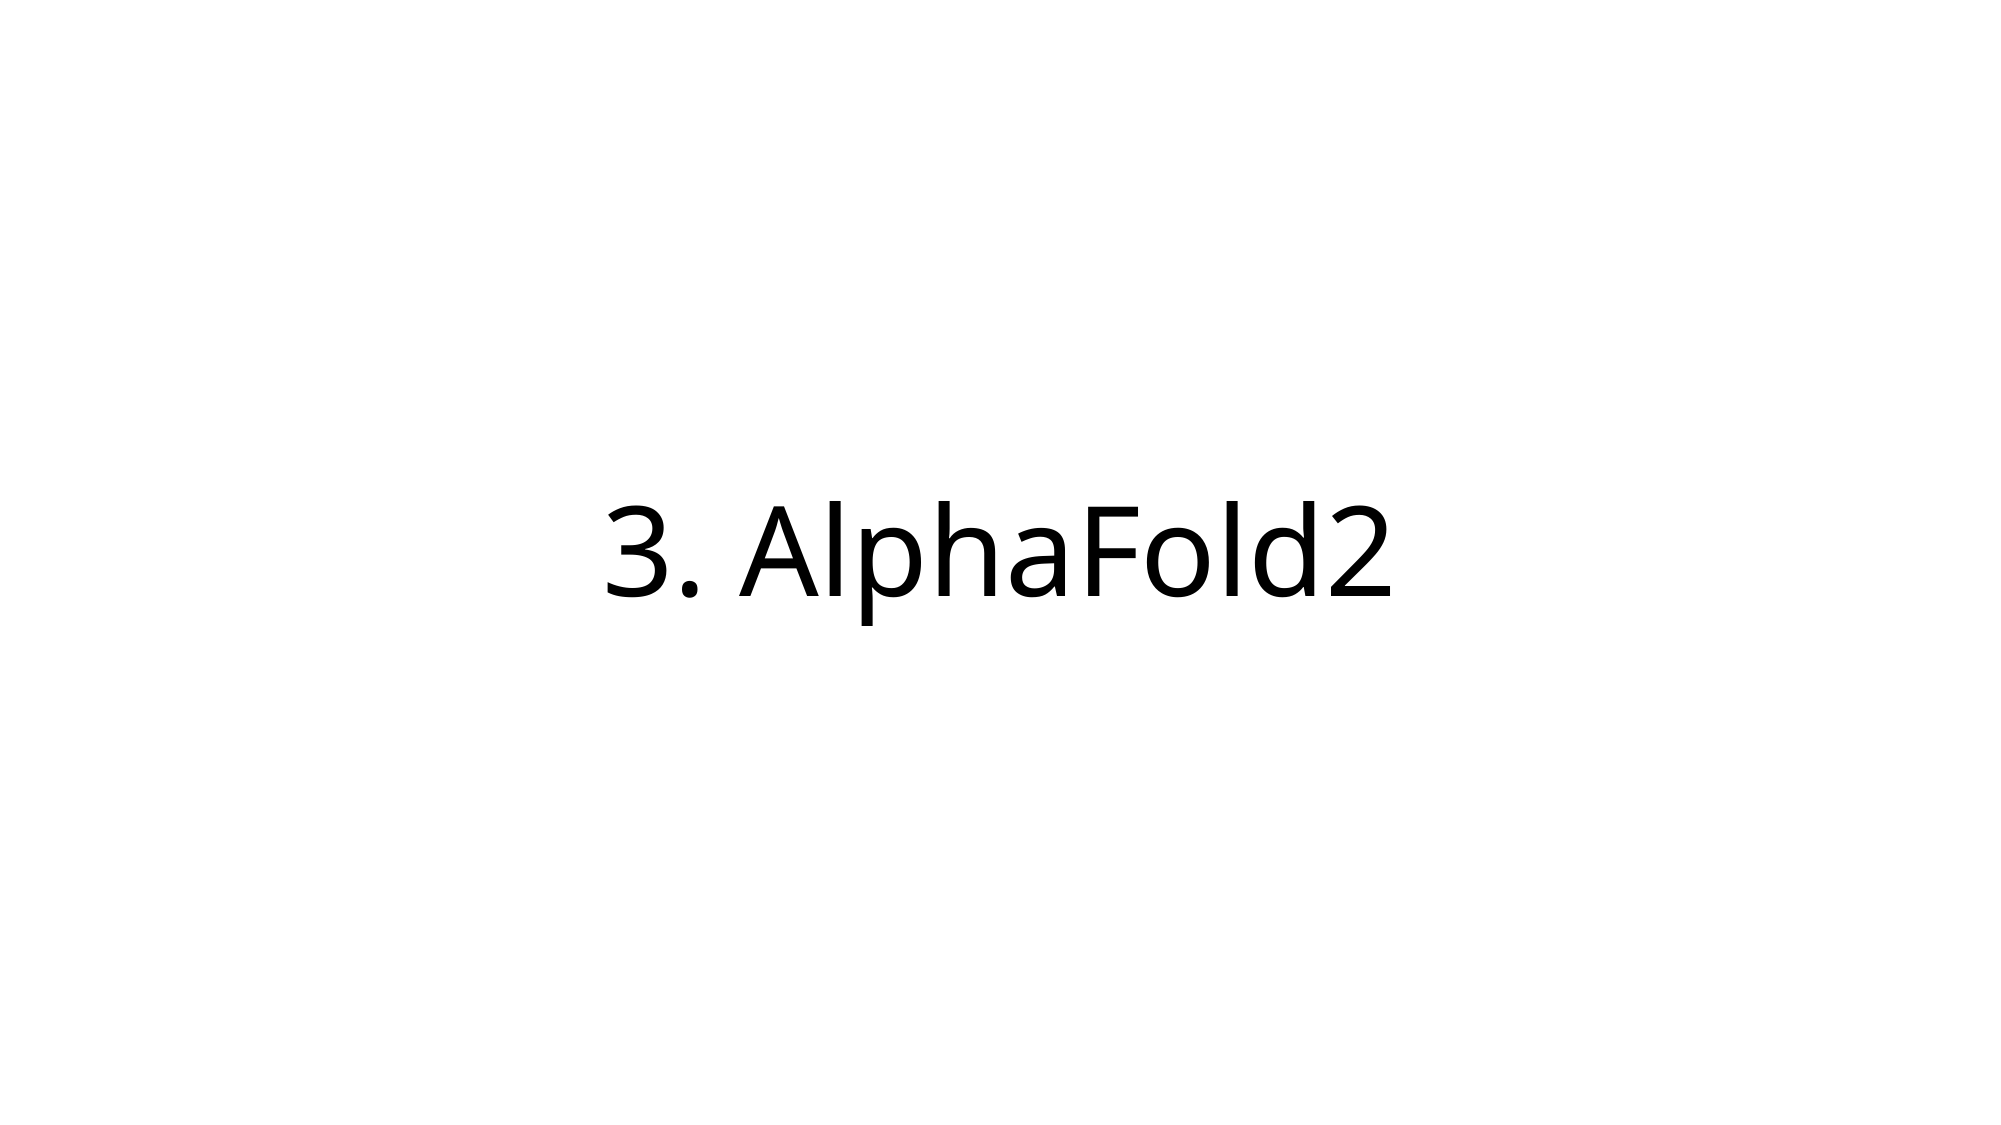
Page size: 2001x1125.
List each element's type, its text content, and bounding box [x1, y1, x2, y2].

text_box 3. AlphaFold2 [214, 463, 1786, 629]
